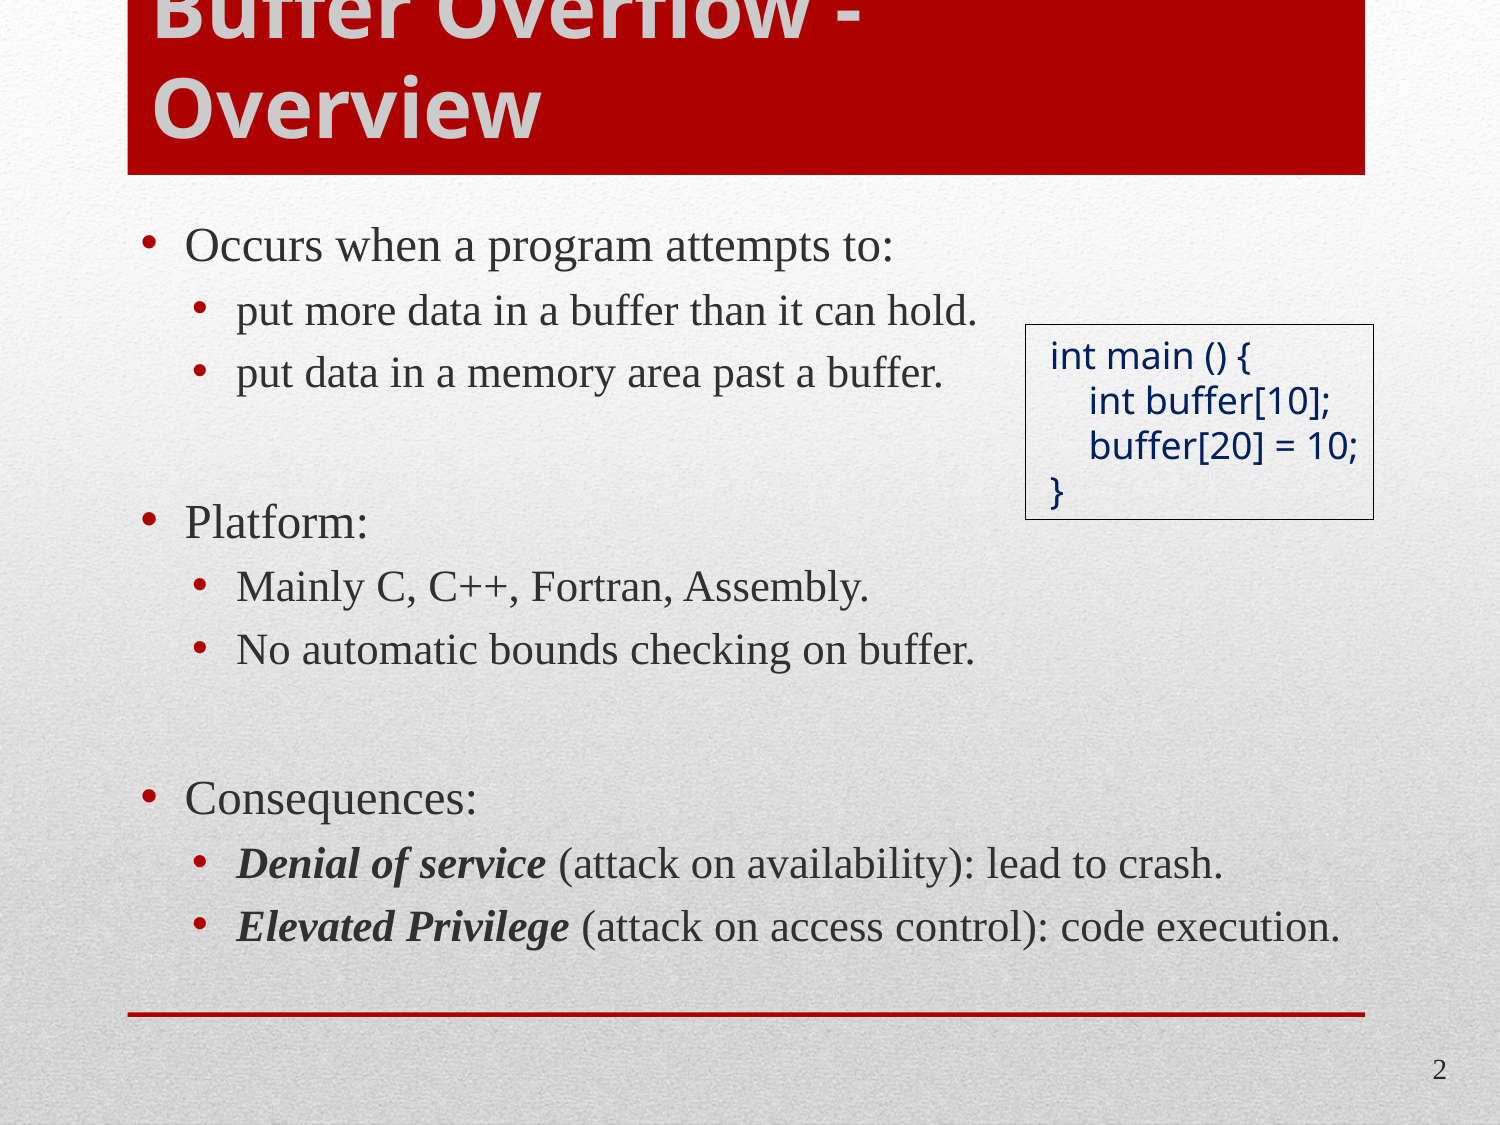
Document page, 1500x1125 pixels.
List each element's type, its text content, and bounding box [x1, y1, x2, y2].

list Occurs when a program attempts to: put more data in a buffer than it can hold. put data in a memory area past a buffer. Platform: Mainly C, C++, Fortran, Assembly. No automatic bounds checking on buffer. Consequences: Denial of service (attack on availability): lead to crash. Elevated Privilege (attack on access control): code execution. [125, 200, 1363, 963]
title Buffer Overflow - Overview [135, 0, 1248, 163]
text_box int main () { int buffer[10]; buffer[20] = 10; } [1025, 324, 1374, 520]
slide_number 2 [1337, 1037, 1463, 1098]
